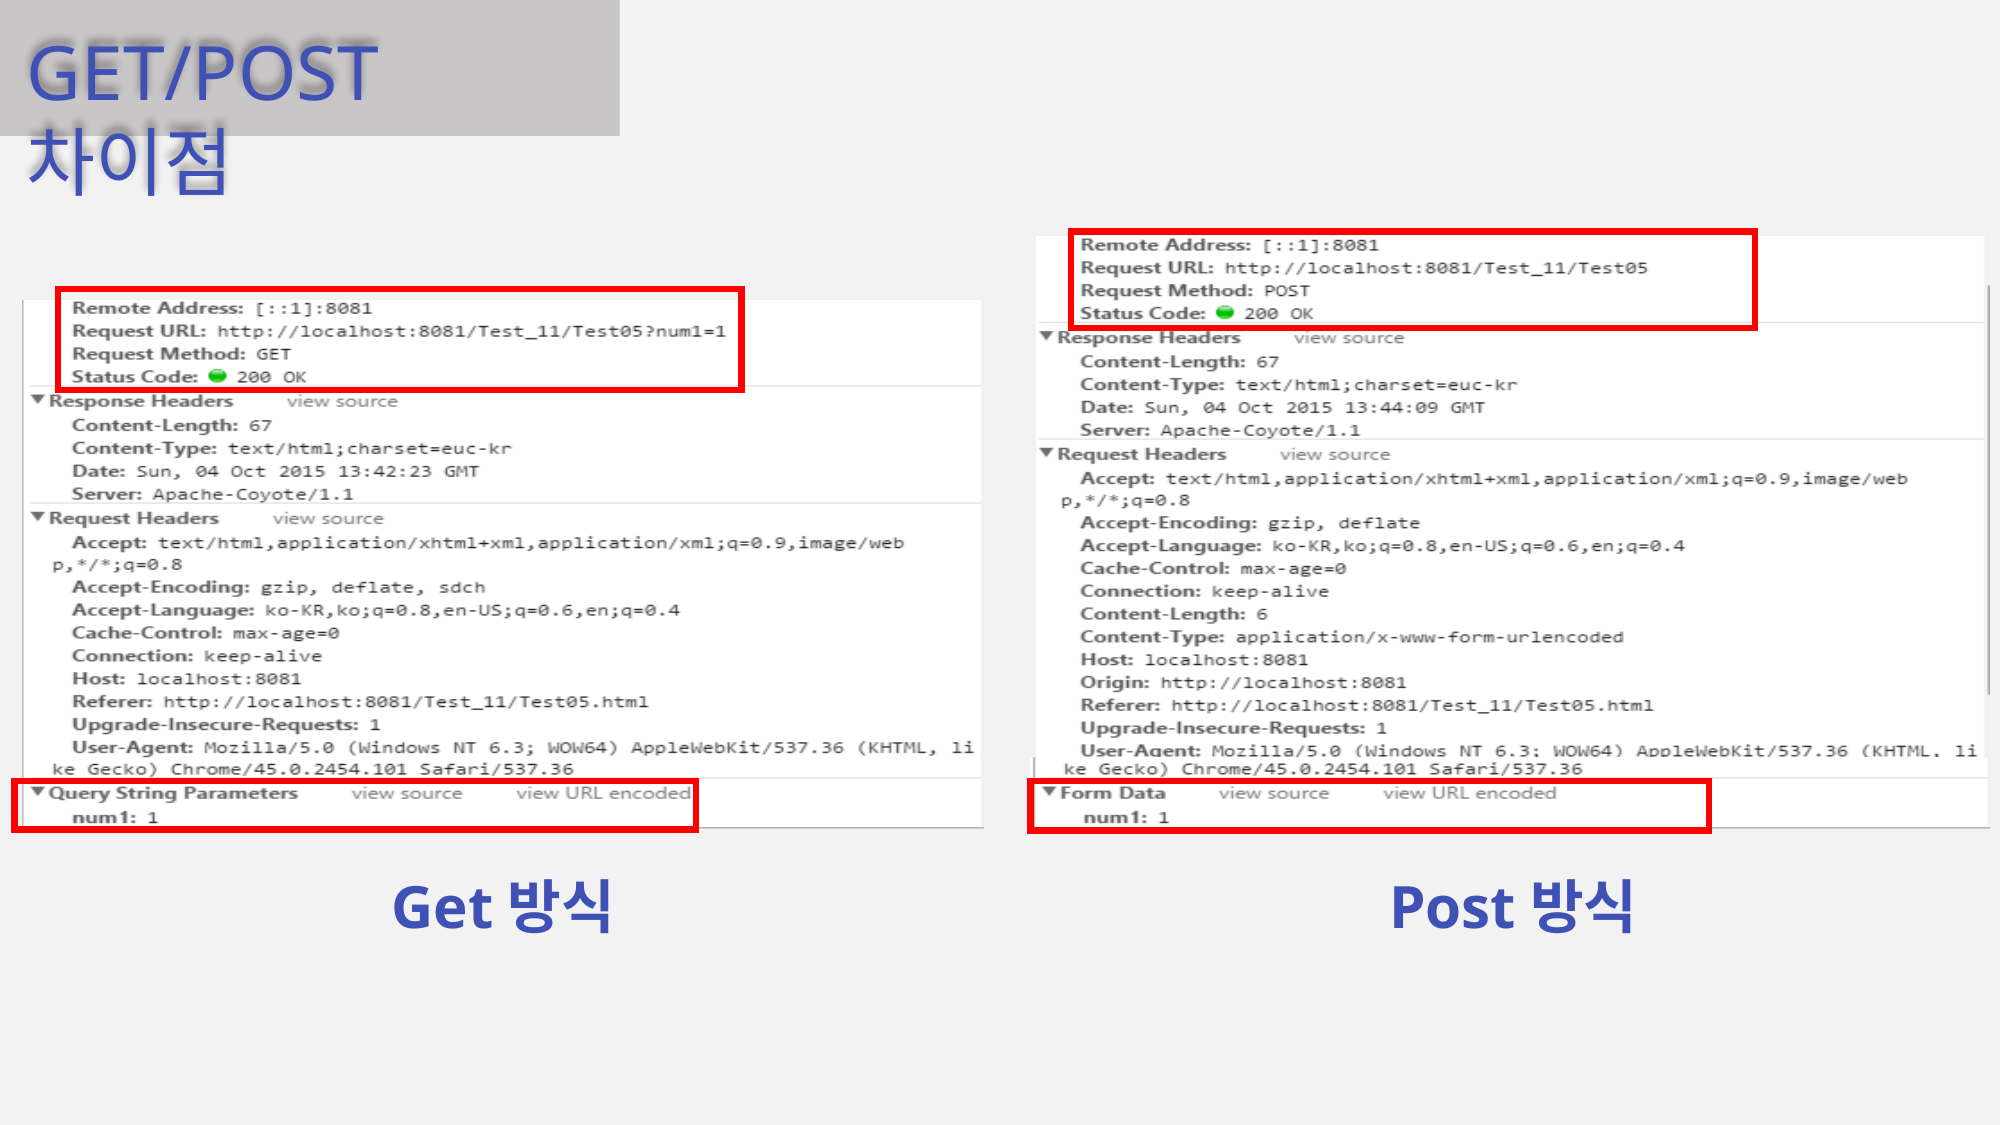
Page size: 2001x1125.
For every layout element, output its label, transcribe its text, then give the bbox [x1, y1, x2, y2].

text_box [1030, 236, 1991, 830]
text_box [13, 780, 22, 830]
text_box [0, 0, 621, 137]
text_box [57, 288, 743, 300]
text_box Post방식 [1039, 862, 2000, 948]
text_box GET/POST 차이점 [12, 18, 620, 214]
text_box [1070, 231, 1756, 236]
picture [22, 300, 985, 830]
text_box Get방식 [0, 862, 1039, 948]
